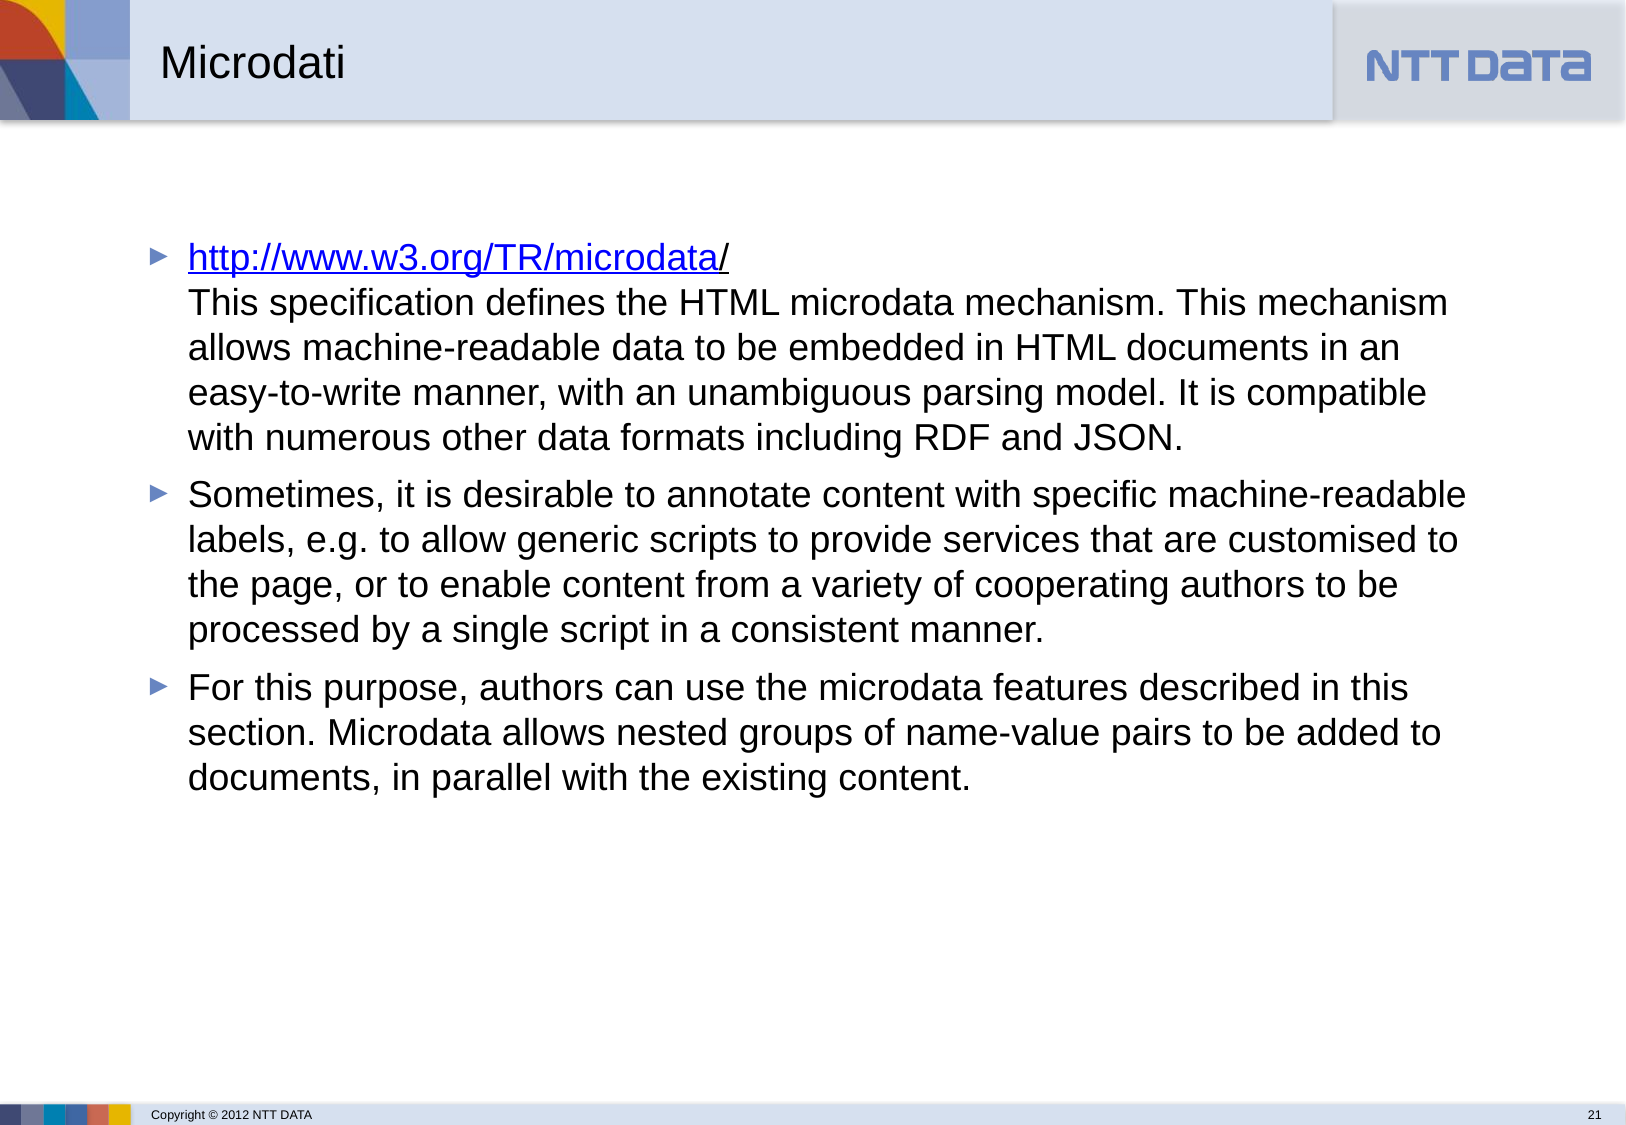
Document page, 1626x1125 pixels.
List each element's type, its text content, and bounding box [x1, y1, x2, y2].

list http://www.w3.org/TR/microdata/ This specification defines the HTML microdata mechanism. This mechanism allows machine-readable data to be embedded in HTML documents in an easy-to-write manner, with an unambiguous parsing model. It is compatible with numerous other data formats including RDF and JSON. Sometimes, it is desirable to annotate content with specific machine-readable labels, e.g. to allow generic scripts to provide services that are customised to the page, or to enable content from a variety of cooperating authors to be processed by a single script in a consistent manner. For this purpose, authors can use the microdata features described in this section. Microdata allows nested groups of name-value pairs to be added to documents, in parallel with the existing content. [129, 225, 1495, 1039]
picture [0, 0, 130, 120]
picture [1367, 50, 1591, 81]
list Microdati [130, 0, 1333, 121]
